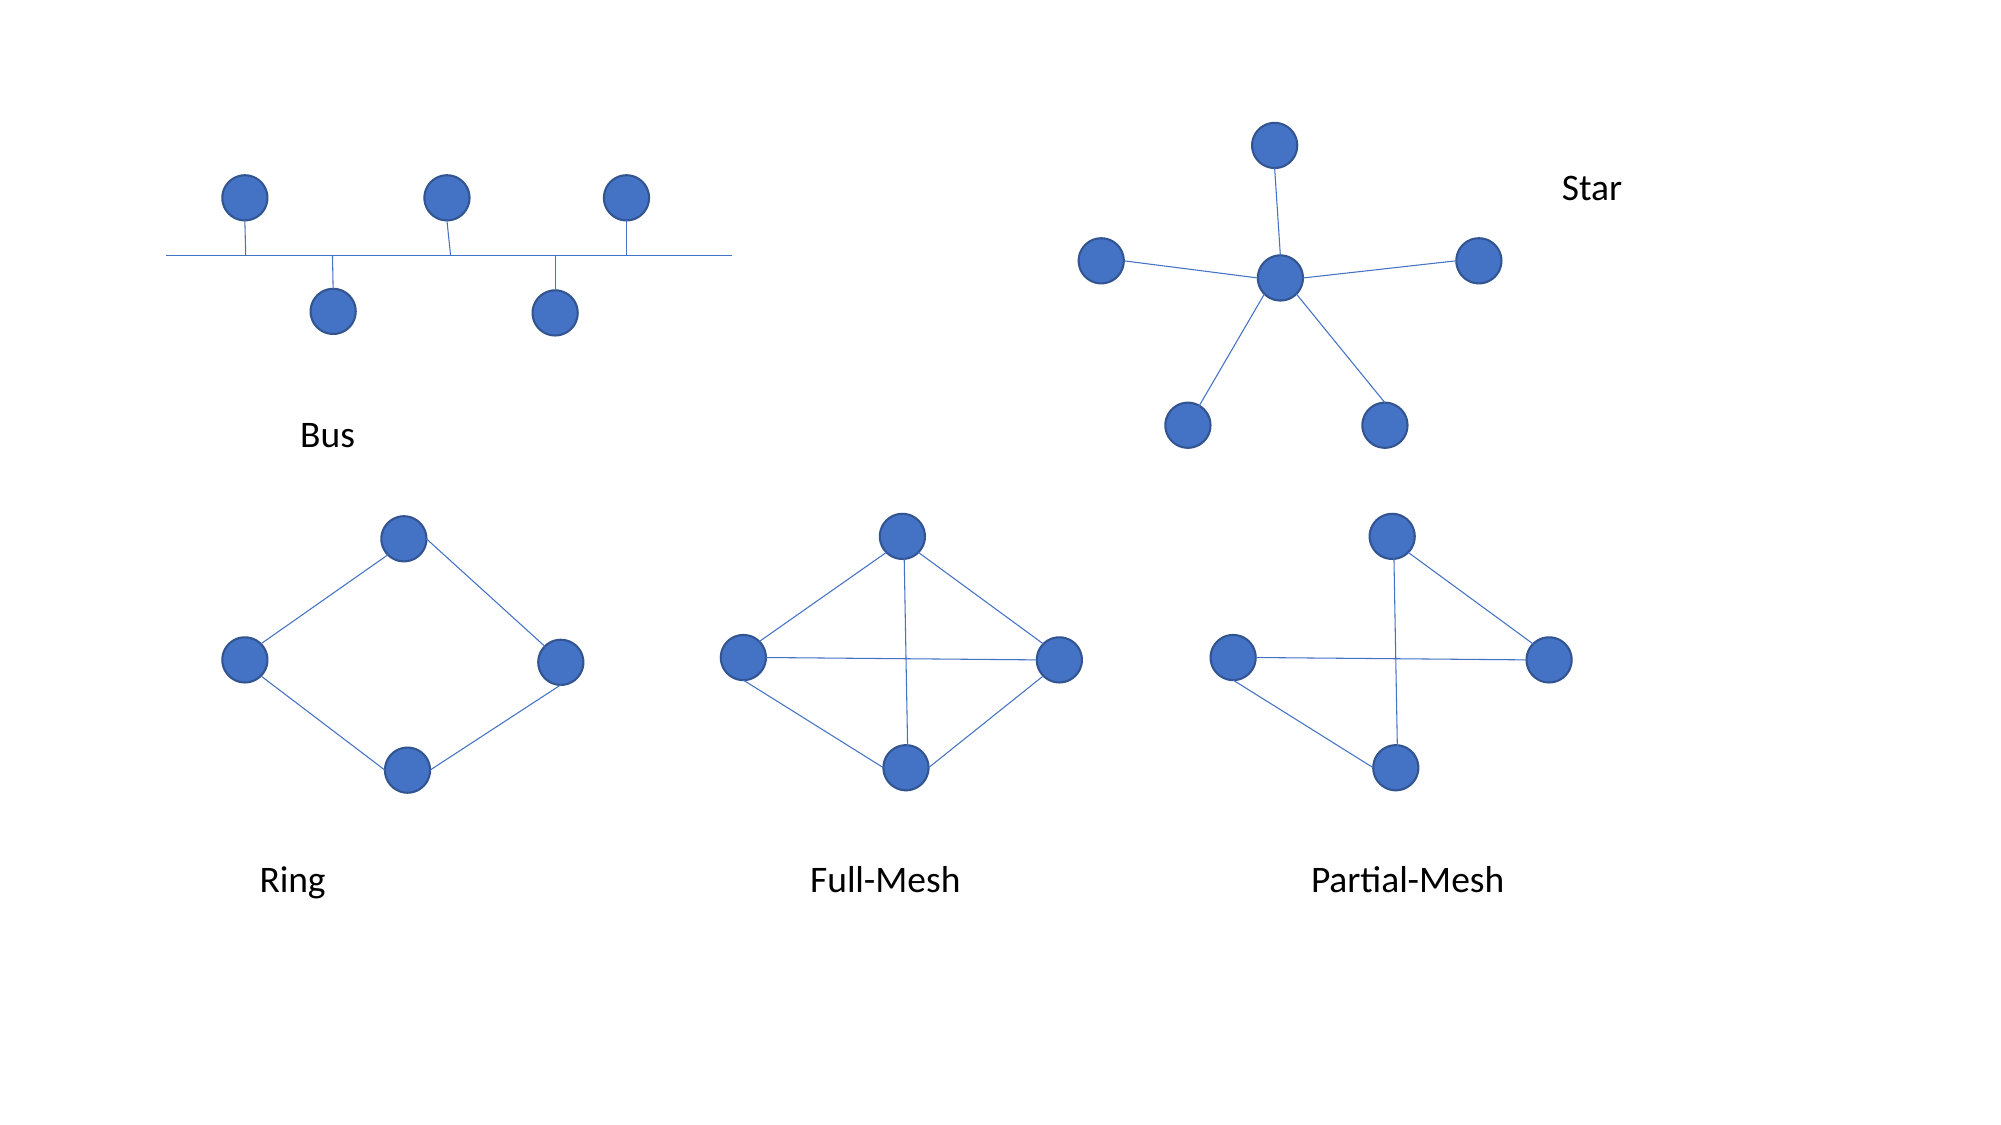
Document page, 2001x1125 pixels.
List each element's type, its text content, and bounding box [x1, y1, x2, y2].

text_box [1274, 168, 1281, 256]
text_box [904, 660, 908, 757]
text_box [537, 638, 585, 686]
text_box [446, 220, 451, 256]
text_box [380, 515, 428, 563]
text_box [1123, 260, 1258, 279]
text_box [1256, 254, 1304, 302]
text_box [383, 746, 432, 794]
text_box [719, 633, 767, 682]
text_box Full-Mesh [795, 847, 1037, 908]
text_box Bus [285, 402, 561, 463]
text_box [1455, 237, 1503, 285]
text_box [260, 675, 385, 771]
text_box [1361, 401, 1409, 449]
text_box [743, 680, 884, 768]
text_box [309, 287, 357, 335]
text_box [1393, 660, 1398, 757]
text_box [1209, 633, 1257, 682]
text_box [882, 744, 930, 792]
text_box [260, 554, 388, 644]
text_box [423, 174, 471, 222]
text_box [1393, 557, 1398, 657]
text_box [1251, 121, 1299, 170]
text_box [1368, 512, 1416, 560]
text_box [1187, 293, 1265, 426]
text_box Partial-Mesh [1296, 847, 1527, 908]
text_box [878, 512, 927, 560]
text_box Ring [244, 847, 470, 908]
text_box [1372, 744, 1420, 792]
text_box [221, 174, 269, 222]
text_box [1233, 680, 1374, 768]
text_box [426, 538, 545, 647]
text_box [1302, 260, 1457, 279]
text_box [1296, 293, 1385, 403]
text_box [904, 557, 908, 657]
text_box [1077, 237, 1125, 285]
text_box [1035, 636, 1083, 684]
text_box [1525, 636, 1573, 684]
text_box Star [1547, 155, 1714, 216]
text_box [928, 675, 1044, 768]
text_box [602, 174, 651, 222]
text_box [221, 636, 269, 684]
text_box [430, 684, 561, 771]
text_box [1408, 552, 1534, 644]
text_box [918, 552, 1044, 644]
text_box [1164, 401, 1212, 449]
text_box [531, 289, 579, 337]
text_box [759, 552, 887, 642]
